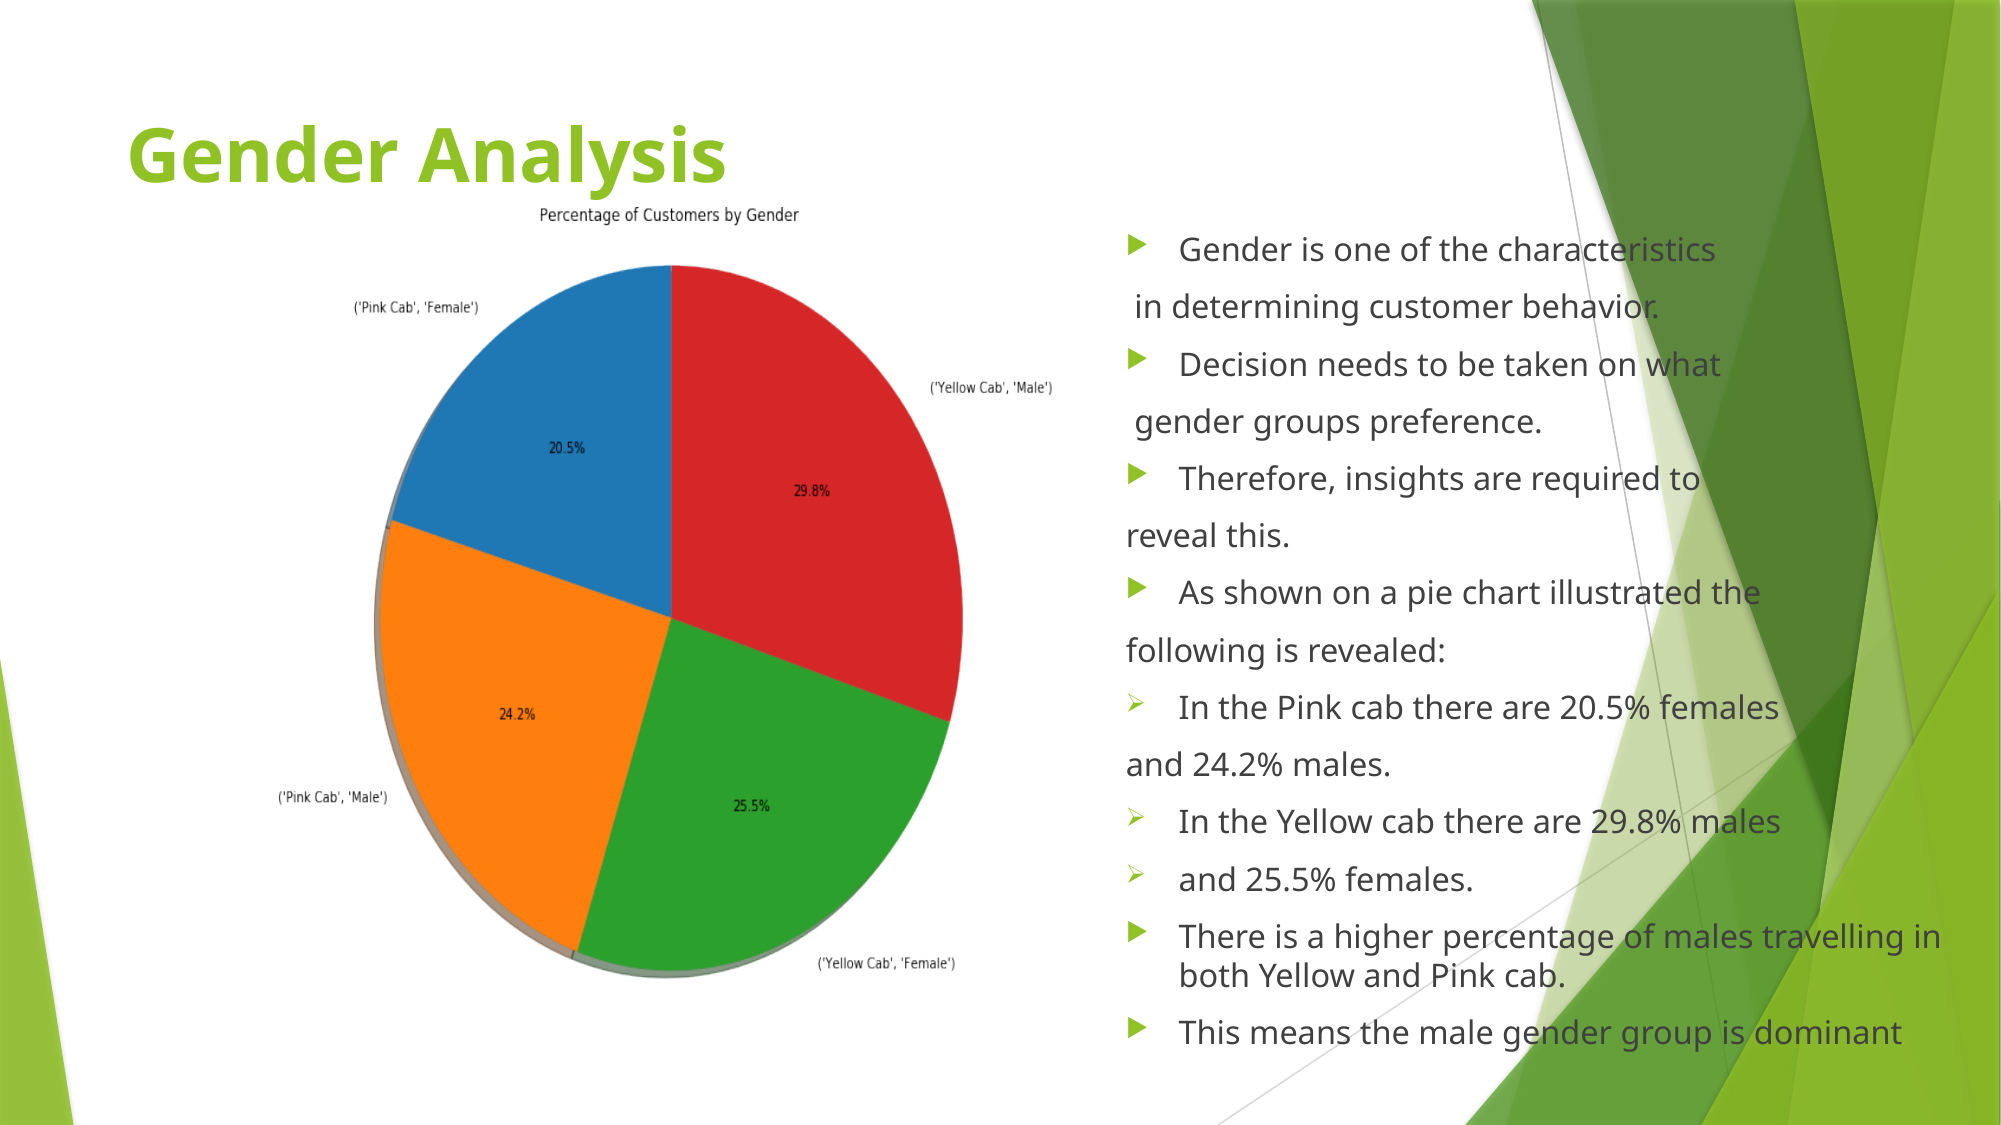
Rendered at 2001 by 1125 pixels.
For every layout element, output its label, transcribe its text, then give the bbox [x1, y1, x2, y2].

title Gender Analysis [111, 99, 1522, 221]
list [0, 197, 1338, 1019]
list Gender is one of the characteristics in determining customer behavior. Decision needs to be taken on what gender groups preference. Therefore, insights are required to reveal this. As shown on a pie chart illustrated the following is revealed: In the Pink cab there are 20.5% females and 24.2% males. In the Yellow cab there are 29.8% males and 25.5% females. There is a higher percentage of males travelling in both Yellow and Pink cab. This means the male gender group is dominant [1110, 221, 1976, 1061]
